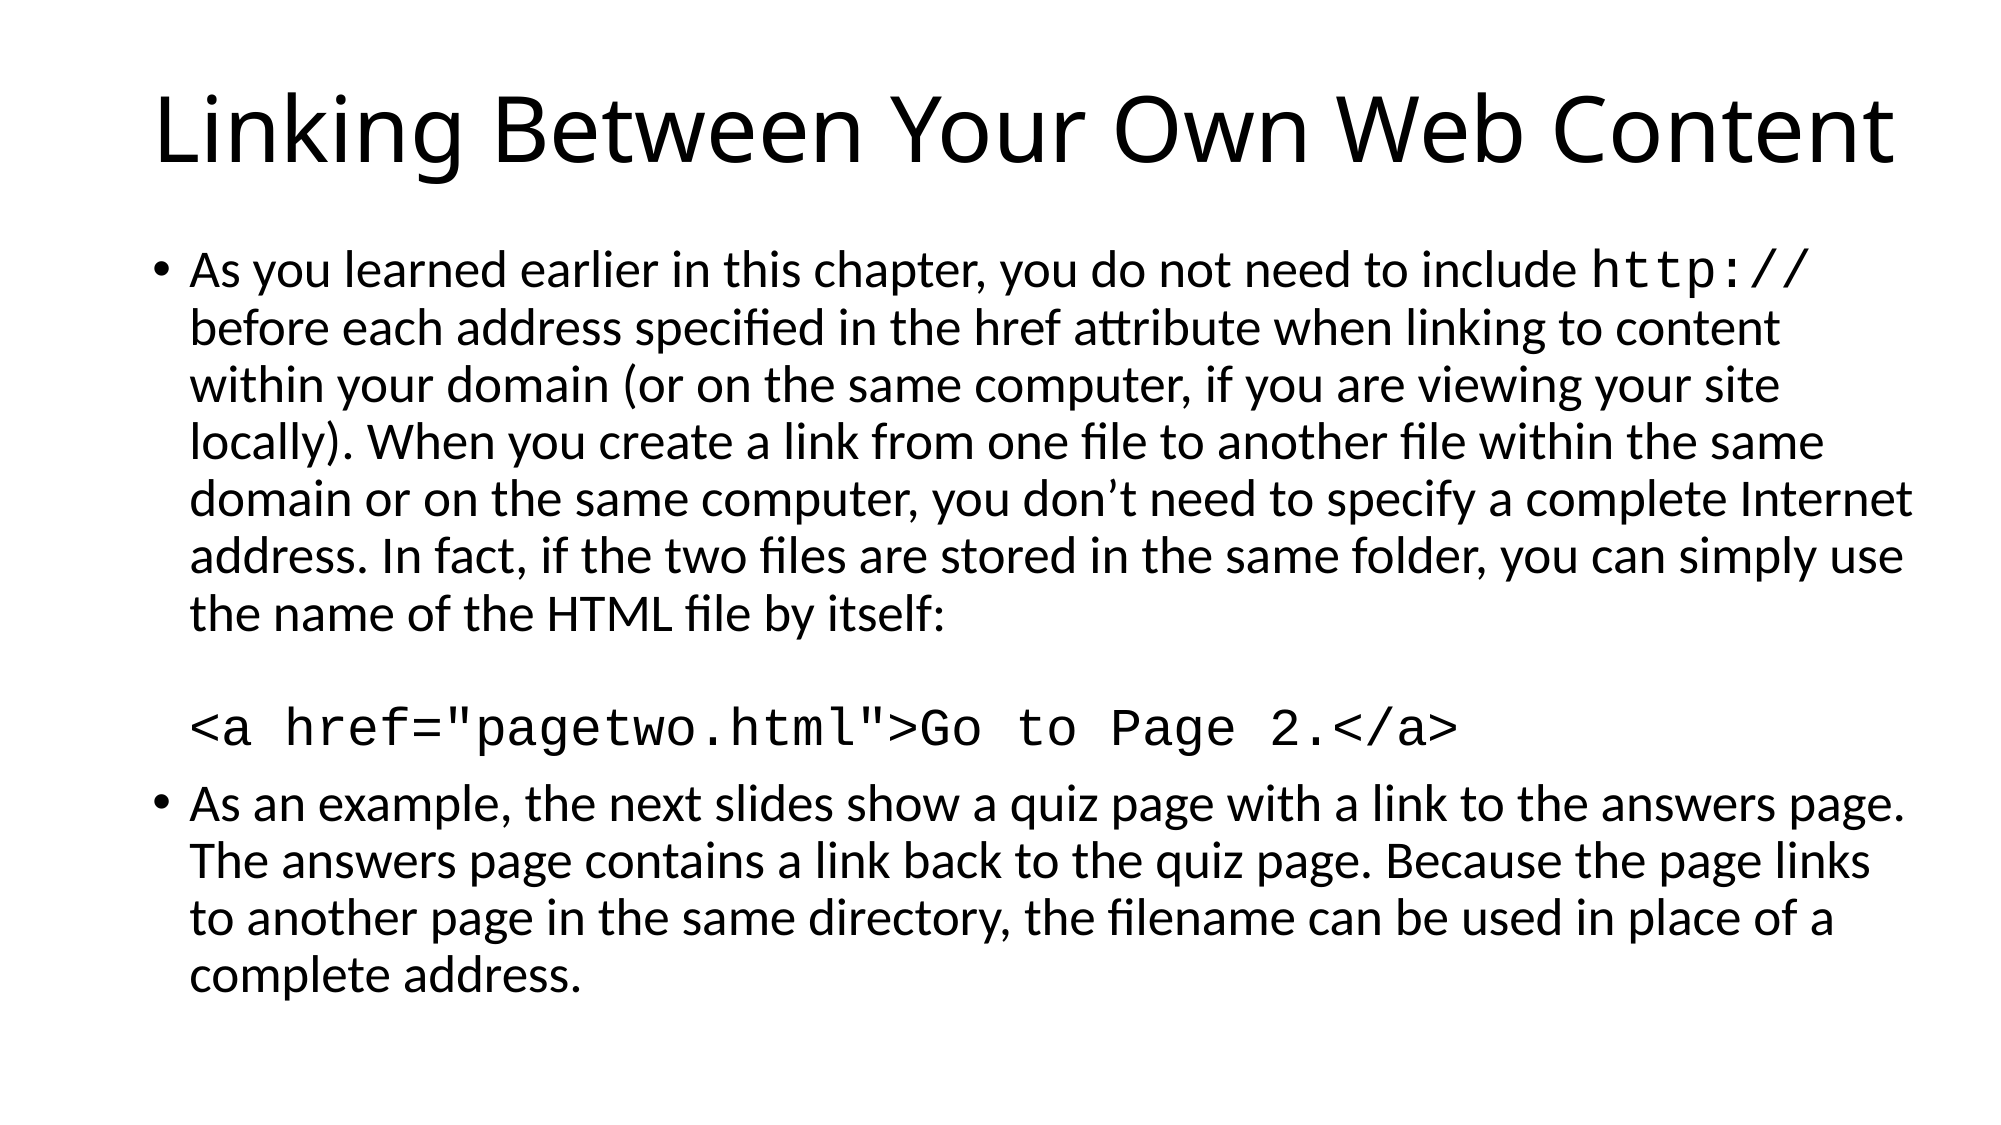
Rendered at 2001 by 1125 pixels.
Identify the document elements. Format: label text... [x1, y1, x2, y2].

title Linking Between Your Own Web Content [137, 59, 1942, 207]
list As you learned earlier in this chapter, you do not need to include http:// before each address specified in the href attribute when linking to content within your domain (or on the same computer, if you are viewing your site locally). When you create a link from one file to another file within the same domain or on the same computer, you don’t need to specify a complete Internet address. In fact, if the two files are stored in the same folder, you can simply use the name of the HTML file by itself: <a href="pagetwo.html">Go to Page 2.</a> As an example, the next slides show a quiz page with a link to the answers page. The answers page contains a link back to the quiz page. Because the page links to another page in the same directory, the filename can be used in place of a complete address. [137, 234, 1942, 1014]
